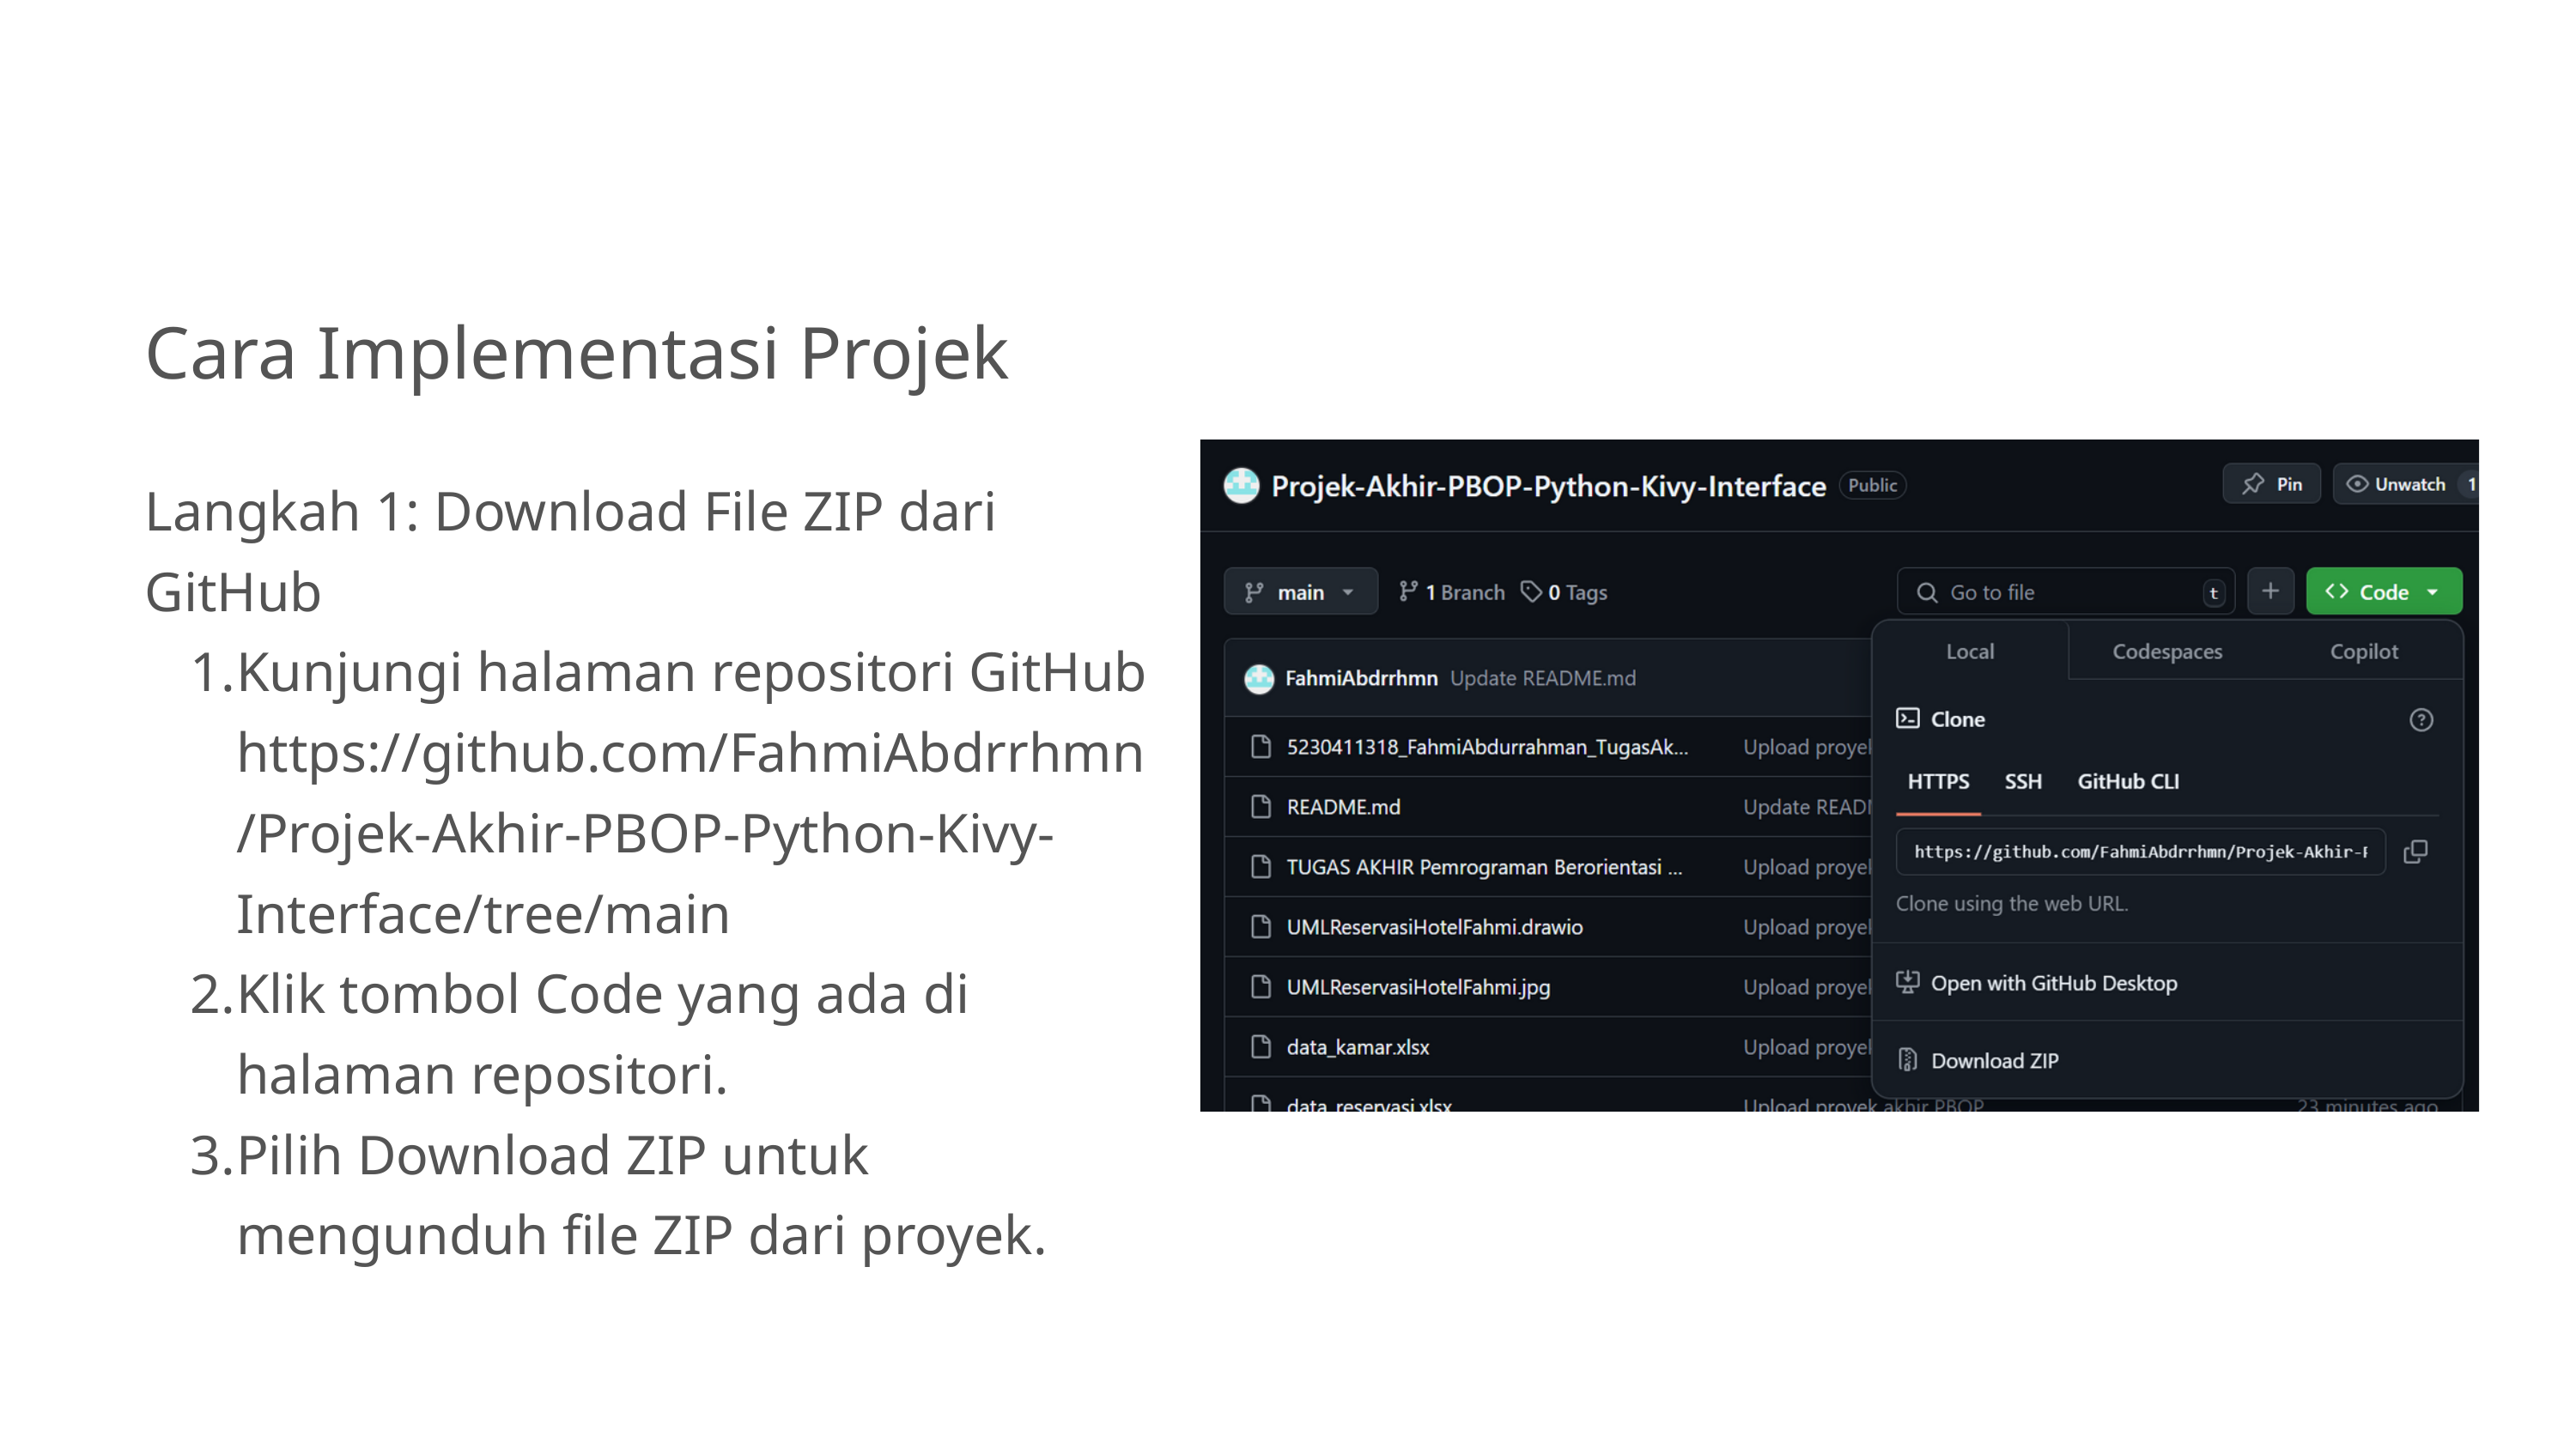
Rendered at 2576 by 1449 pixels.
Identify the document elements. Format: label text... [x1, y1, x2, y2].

text_box Langkah 1: Download File ZIP dari GitHub Kunjungi halaman repositori GitHub https://github.com/FahmiAbdrrhmn/Projek-Akhir-PBOP-Python-Kivy-Interface/tree/main Klik tombol Code yang ada di halaman repositori. Pilih Download ZIP untuk mengunduh file ZIP dari proyek. [144, 461, 1162, 1347]
text_box [1200, 440, 2480, 1112]
text_box Cara Implementasi Projek [144, 293, 1162, 393]
